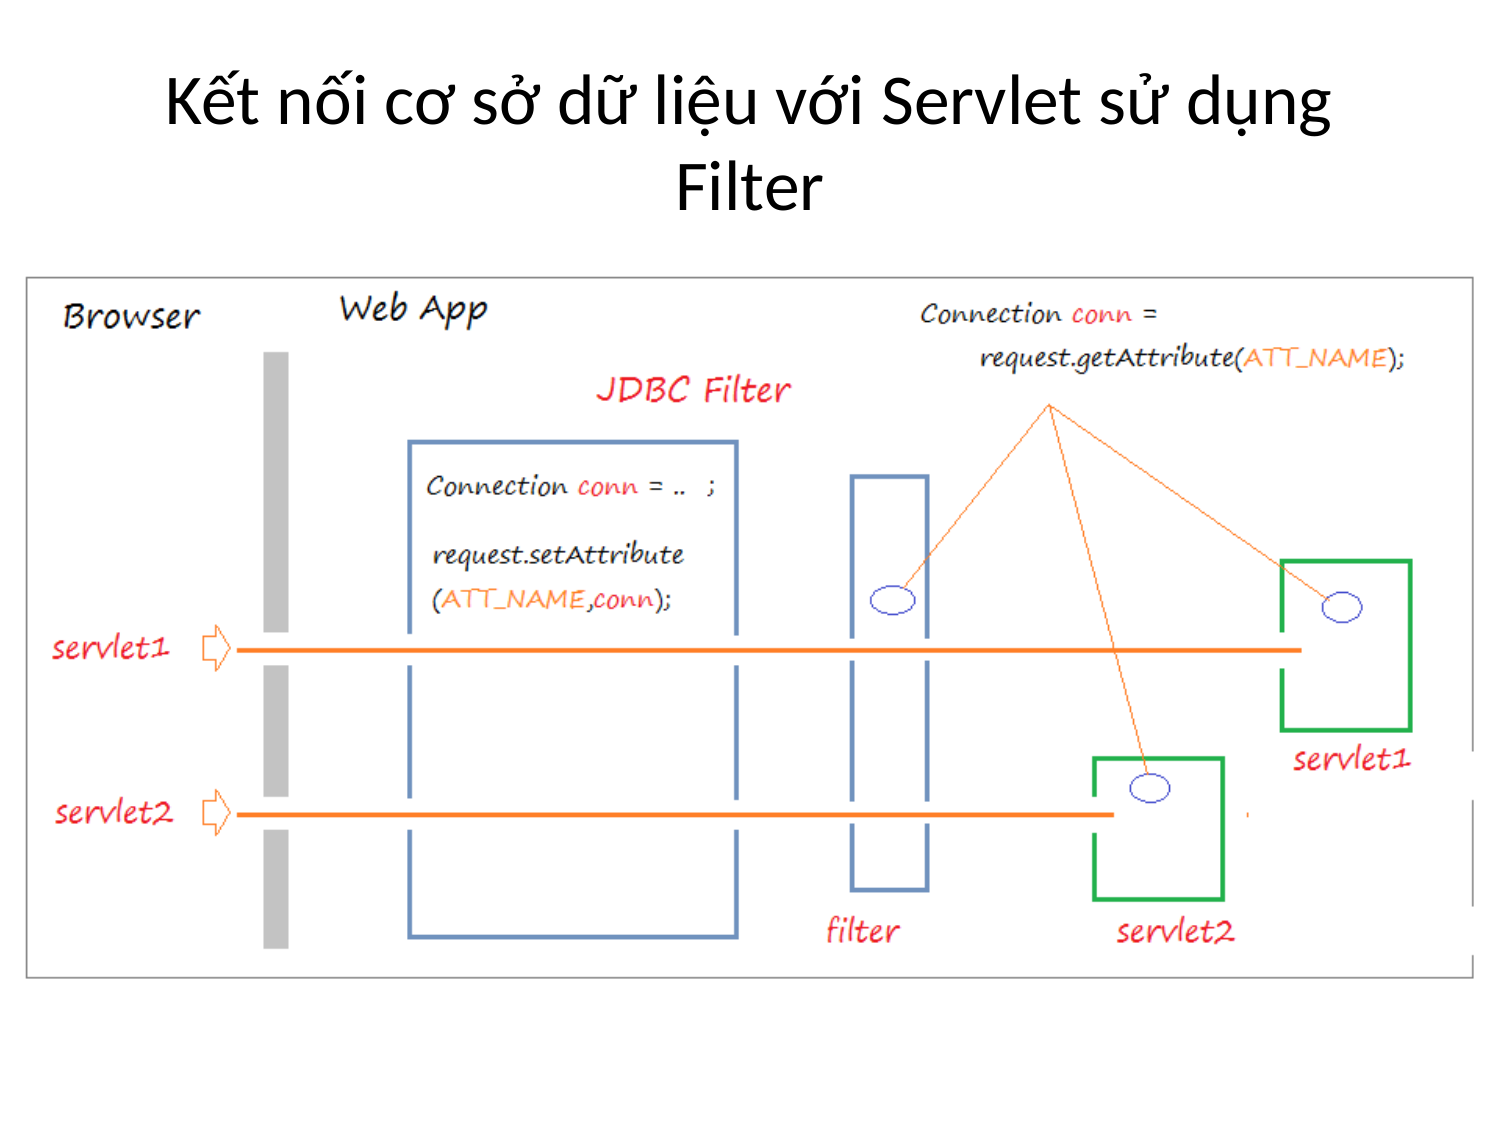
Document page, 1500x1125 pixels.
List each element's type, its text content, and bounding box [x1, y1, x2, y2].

title Kết nối cơ sở dữ liệu với Servlet sử dụng Filter [75, 45, 1425, 233]
picture [23, 274, 1477, 982]
